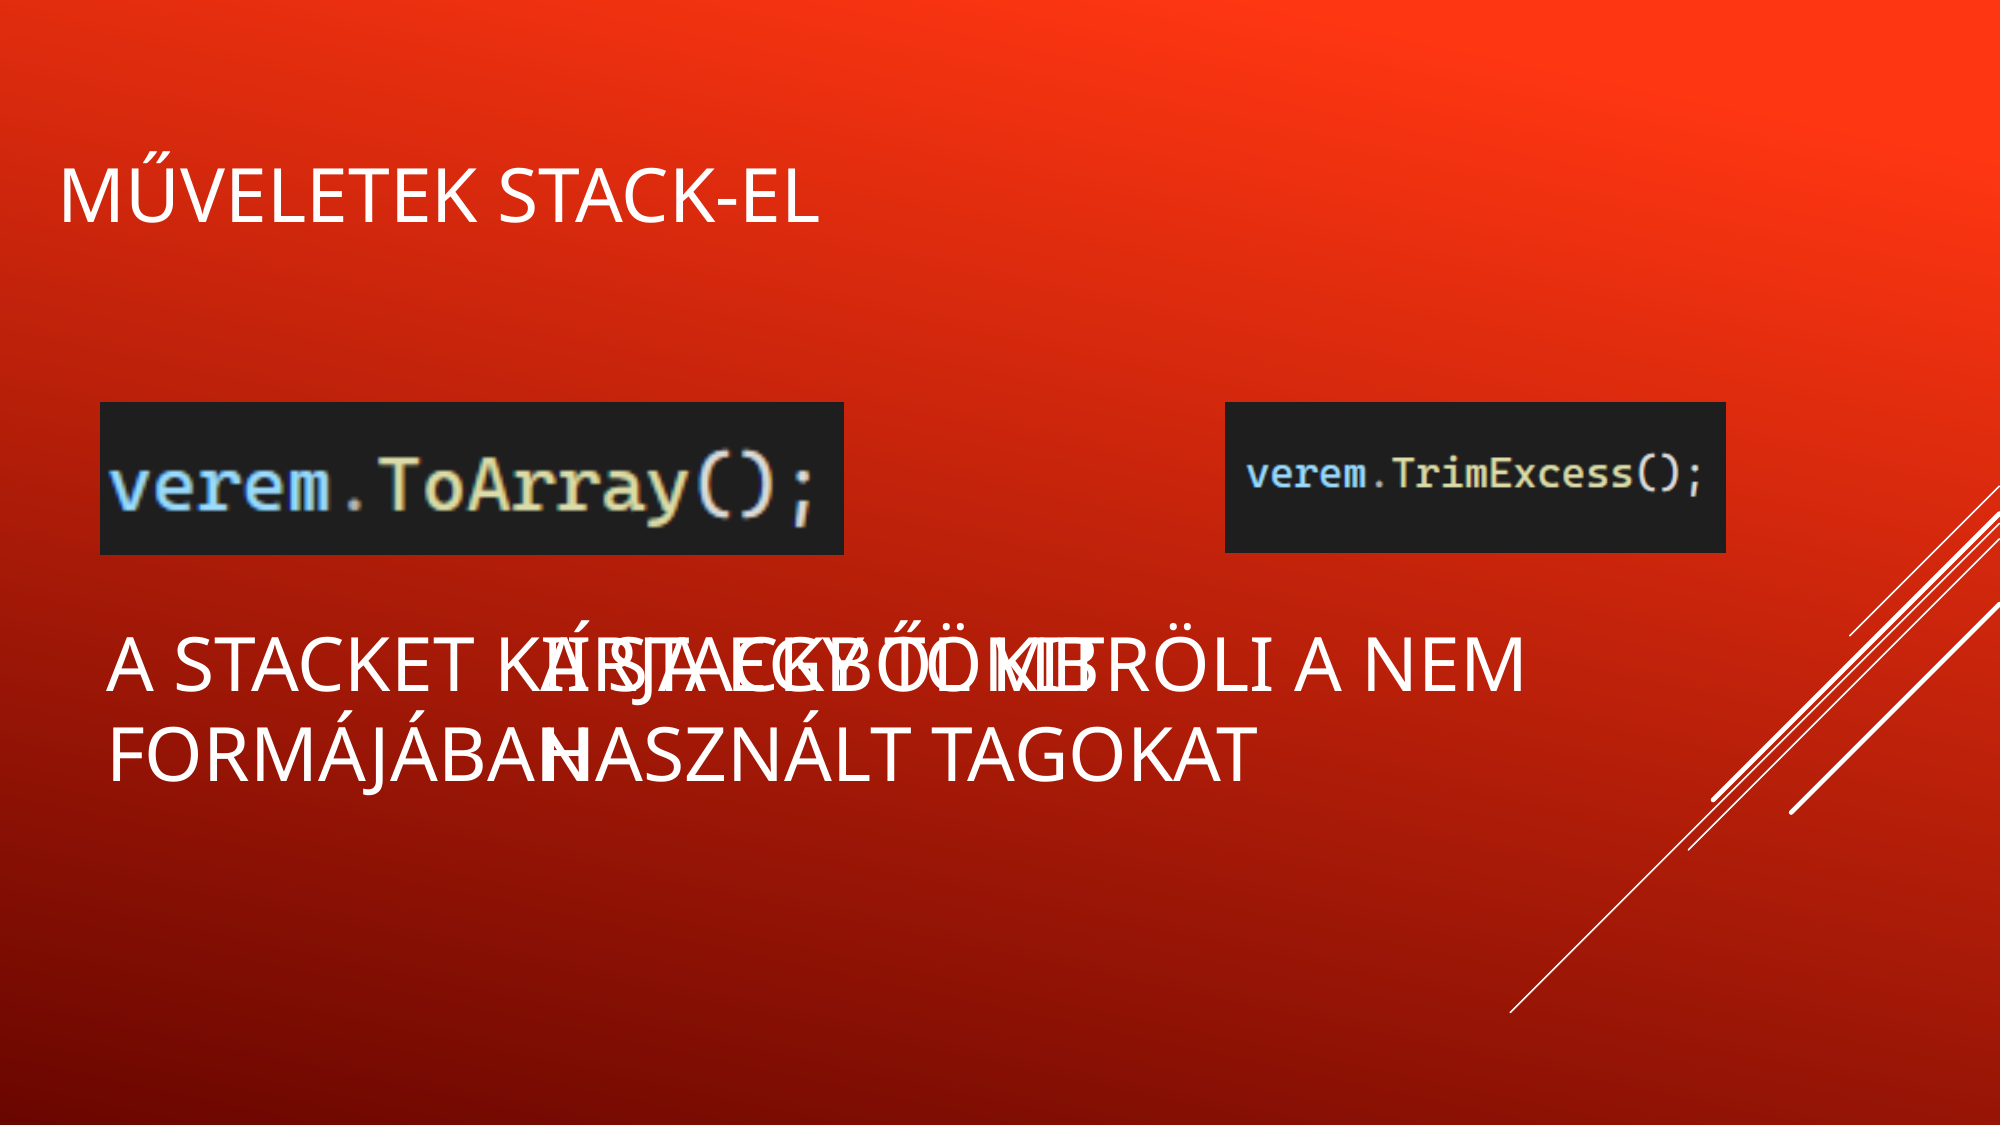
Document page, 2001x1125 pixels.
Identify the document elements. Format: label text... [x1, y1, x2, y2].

text_box A stacket kiírja egy tömb formájában [91, 582, 525, 830]
text_box A stackből kitröli a nem használt tagokat [525, 582, 1926, 831]
picture [1225, 402, 1726, 553]
title Műveletek stack-el [42, 68, 1443, 317]
picture [100, 402, 844, 556]
